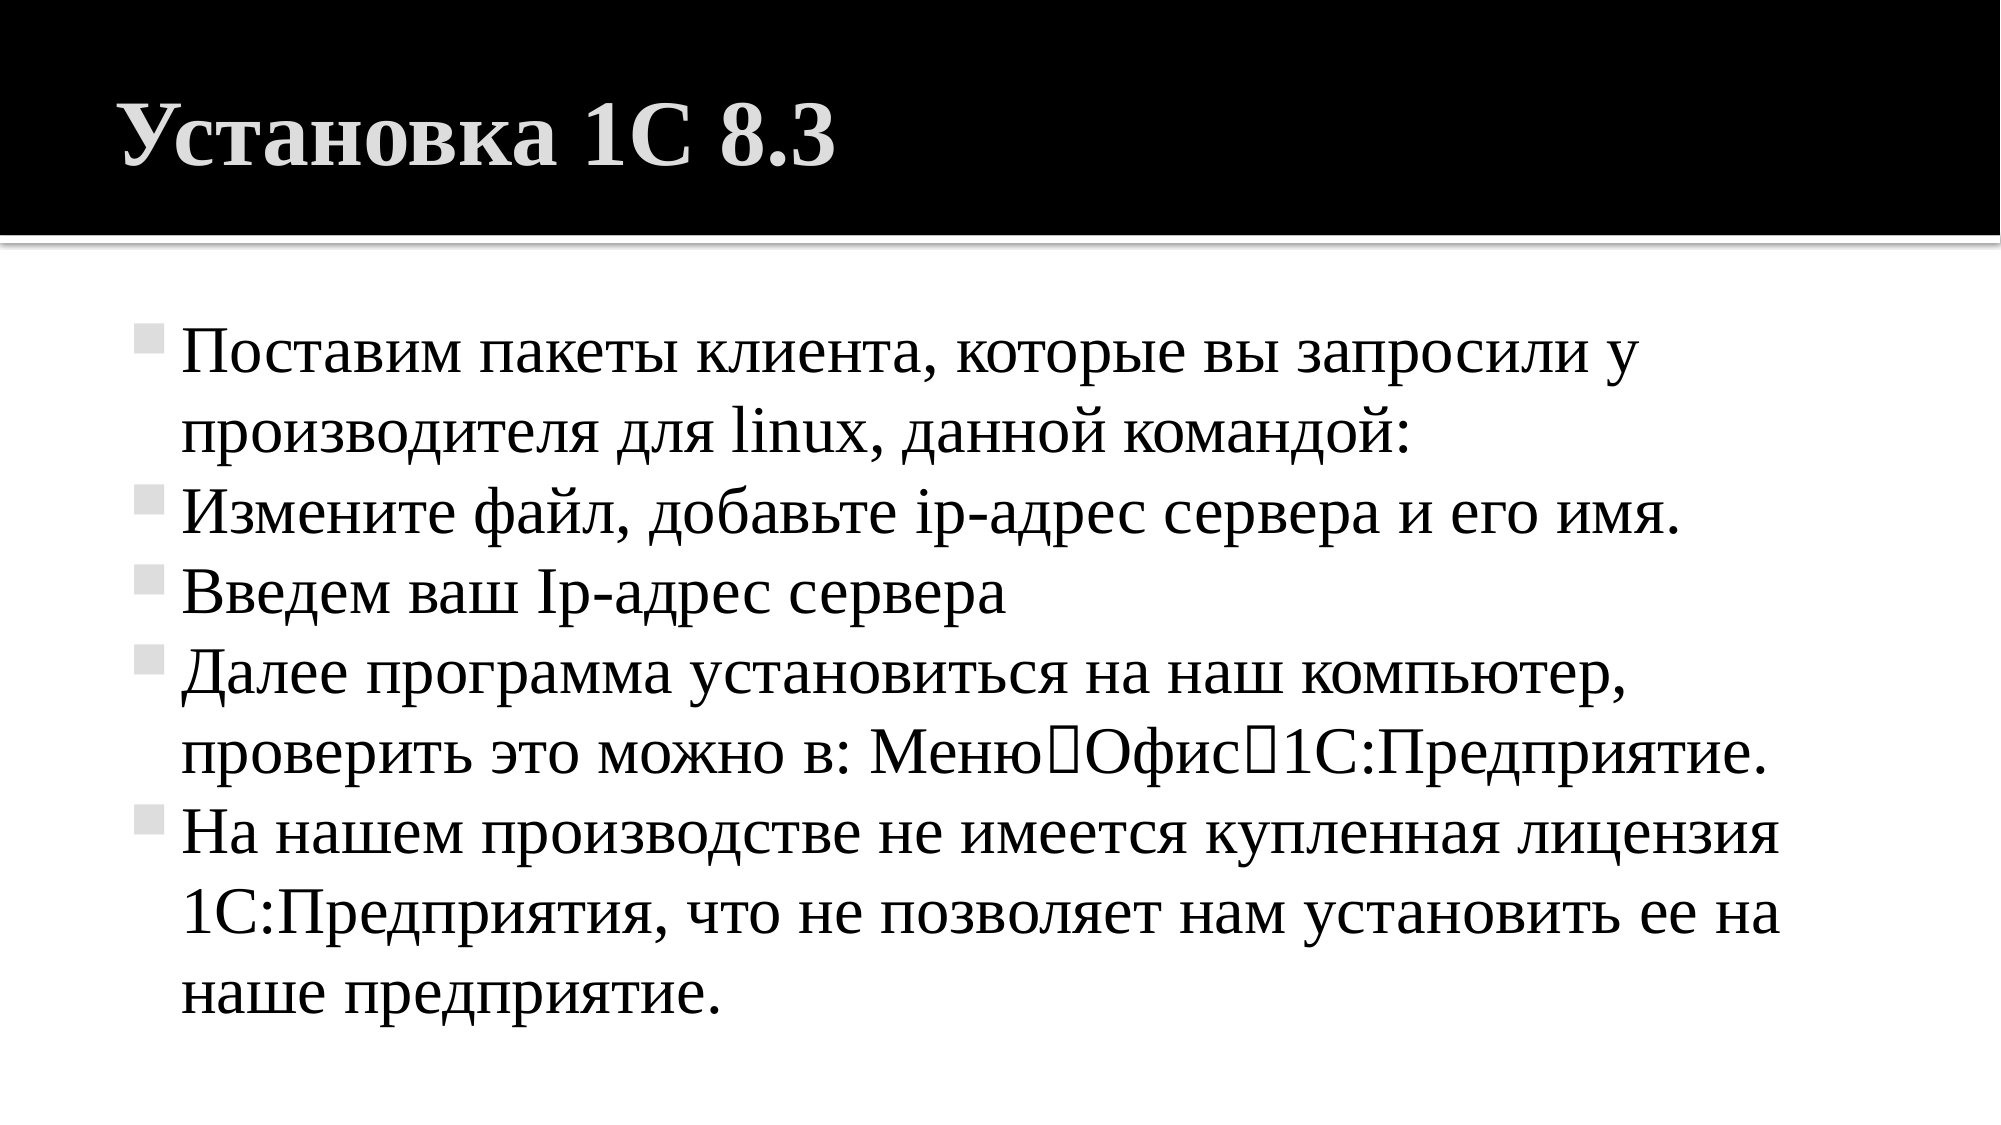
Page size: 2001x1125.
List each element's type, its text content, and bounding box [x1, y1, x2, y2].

title Установка 1С 8.3 [99, 25, 1900, 231]
list Поставим пакеты клиента, которые вы запросили у производителя для linux, данной командой: Измените файл, добавьте ip-адрес сервера и его имя. Введем ваш Ip-адрес сервера Далее программа установиться на наш компьютер, проверить это можно в: МенюОфис1С:Предприятие. На нашем производстве не имеется купленная лицензия 1С:Предприятия, что не позволяет нам установить ее на наше предприятие. [99, 291, 1900, 1050]
